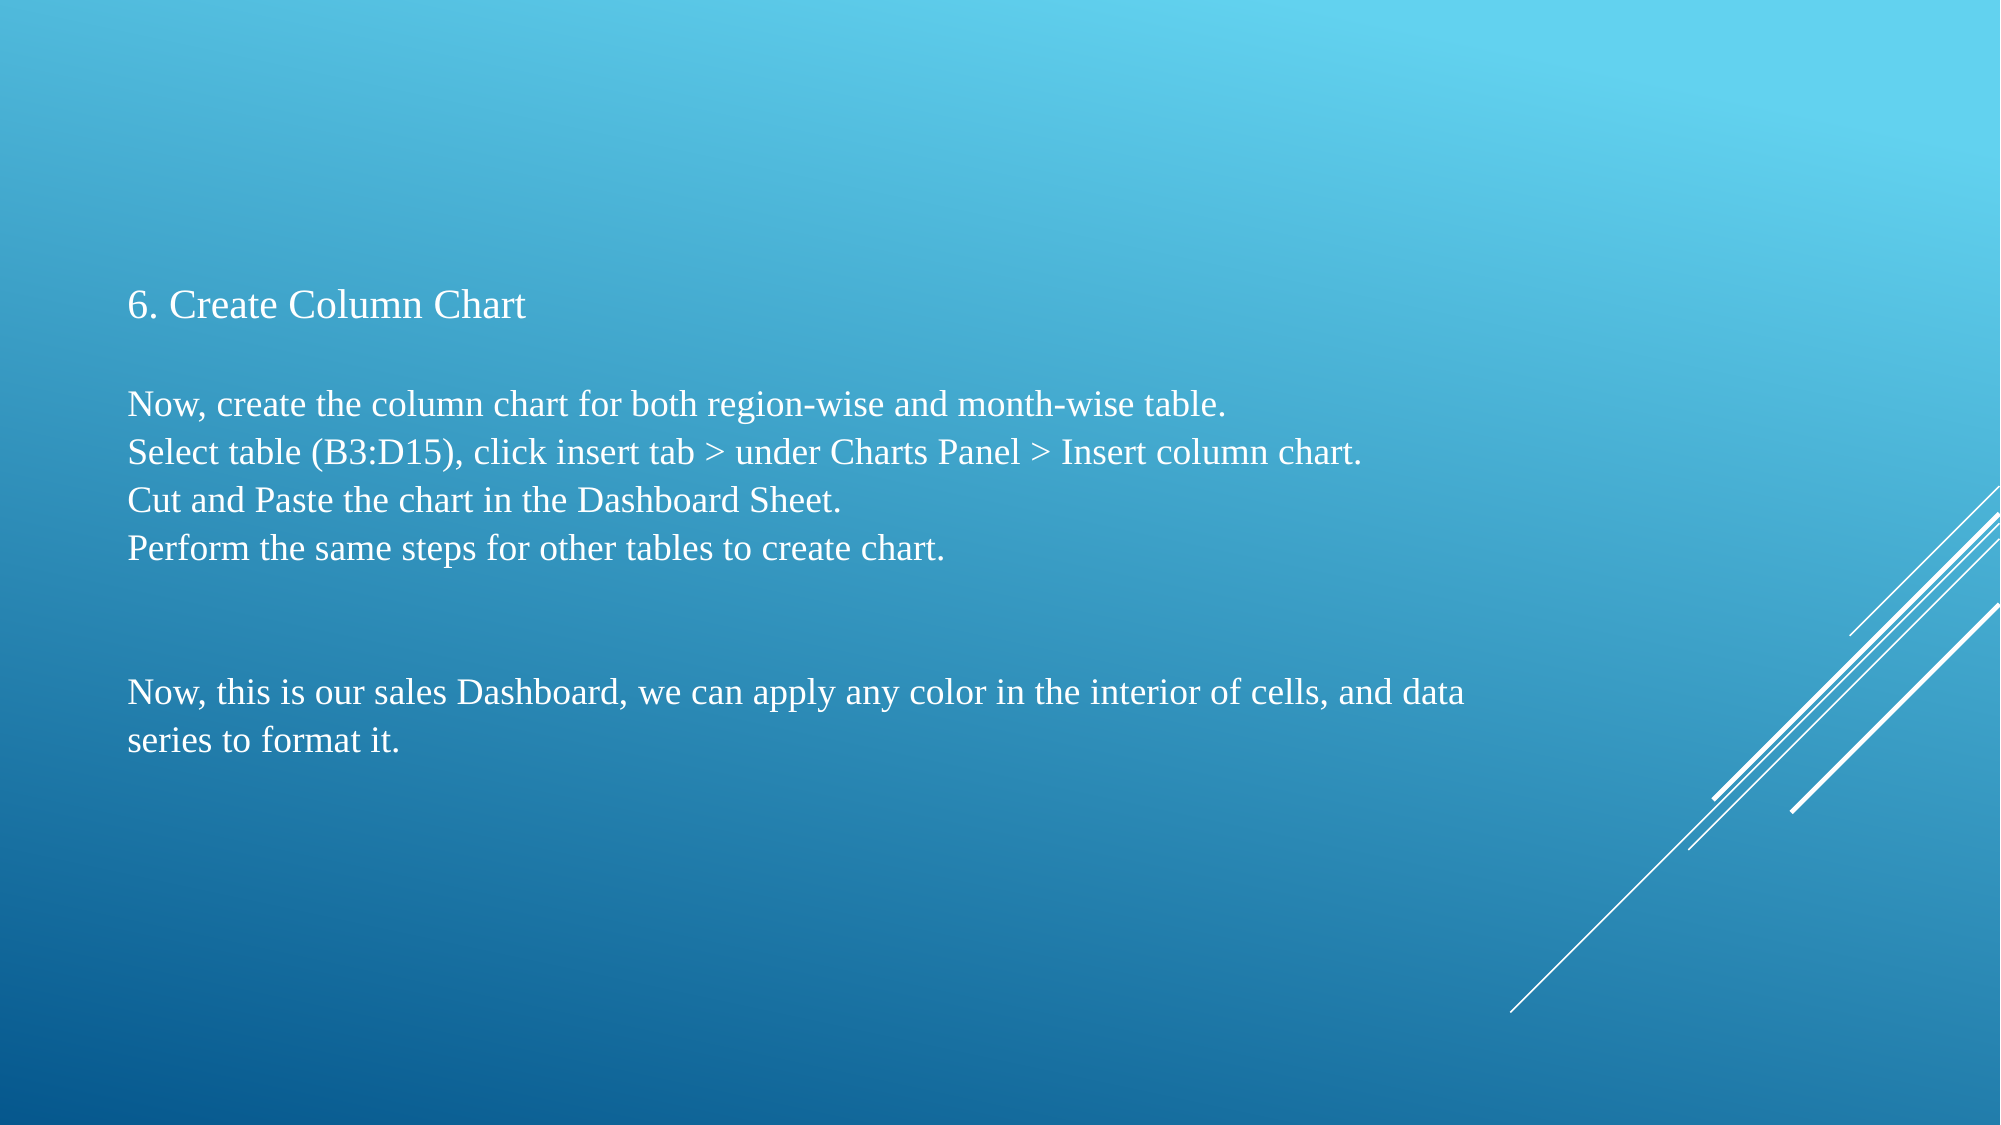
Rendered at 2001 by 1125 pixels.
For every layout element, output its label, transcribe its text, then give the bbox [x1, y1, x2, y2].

title 6. Create Column Chart Now, create the column chart for both region-wise and month-wise table. Select table (B3:D15), click insert tab > under Charts Panel > Insert column chart. Cut and Paste the chart in the Dashboard Sheet. Perform the same steps for other tables to create chart. Now, this is our sales Dashboard, we can apply any color in the interior of cells, and data series to format it. [112, 95, 1513, 984]
